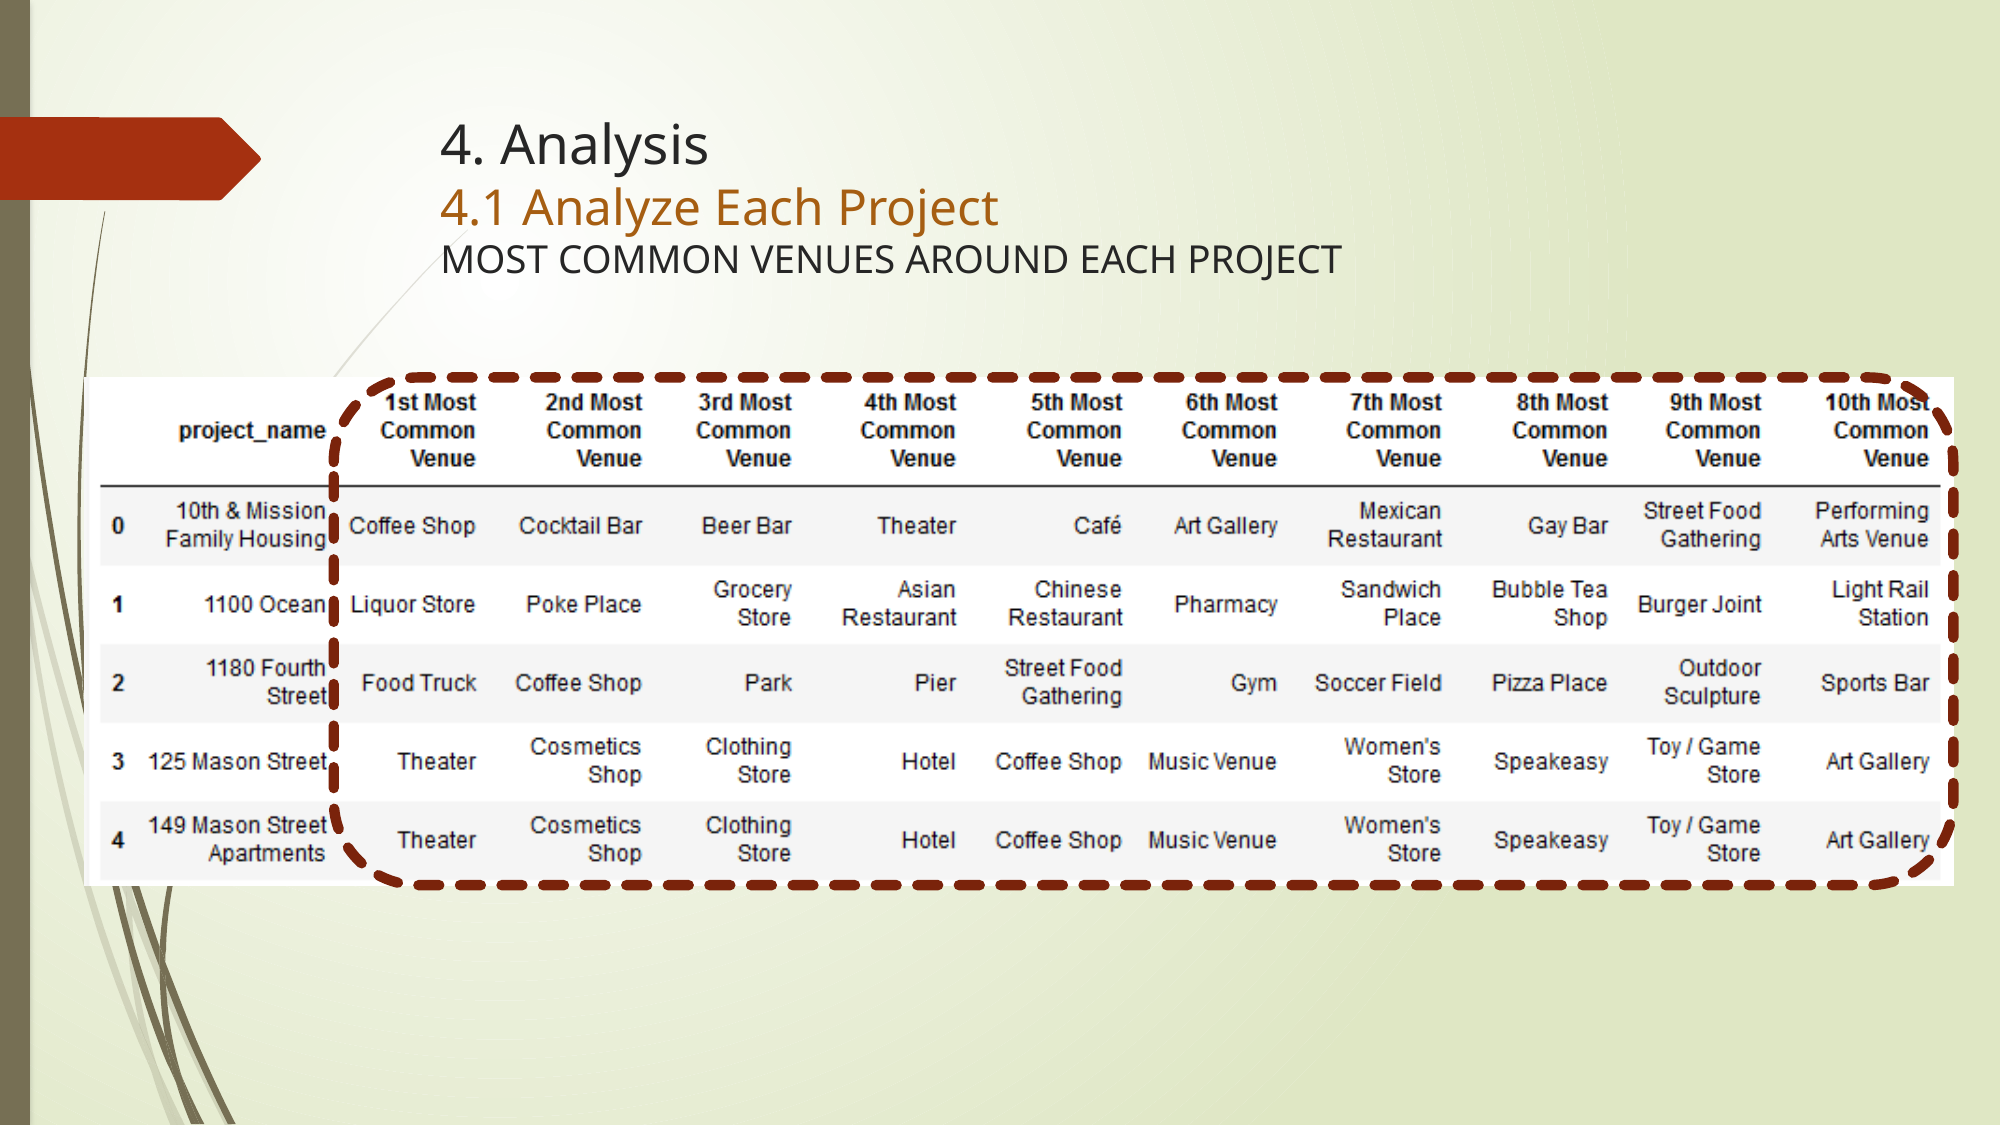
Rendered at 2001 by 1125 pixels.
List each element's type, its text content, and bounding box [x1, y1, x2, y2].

title 4. Analysis 4.1 Analyze Each Project Most common venues around each project [425, 102, 1888, 290]
picture [84, 377, 1954, 886]
